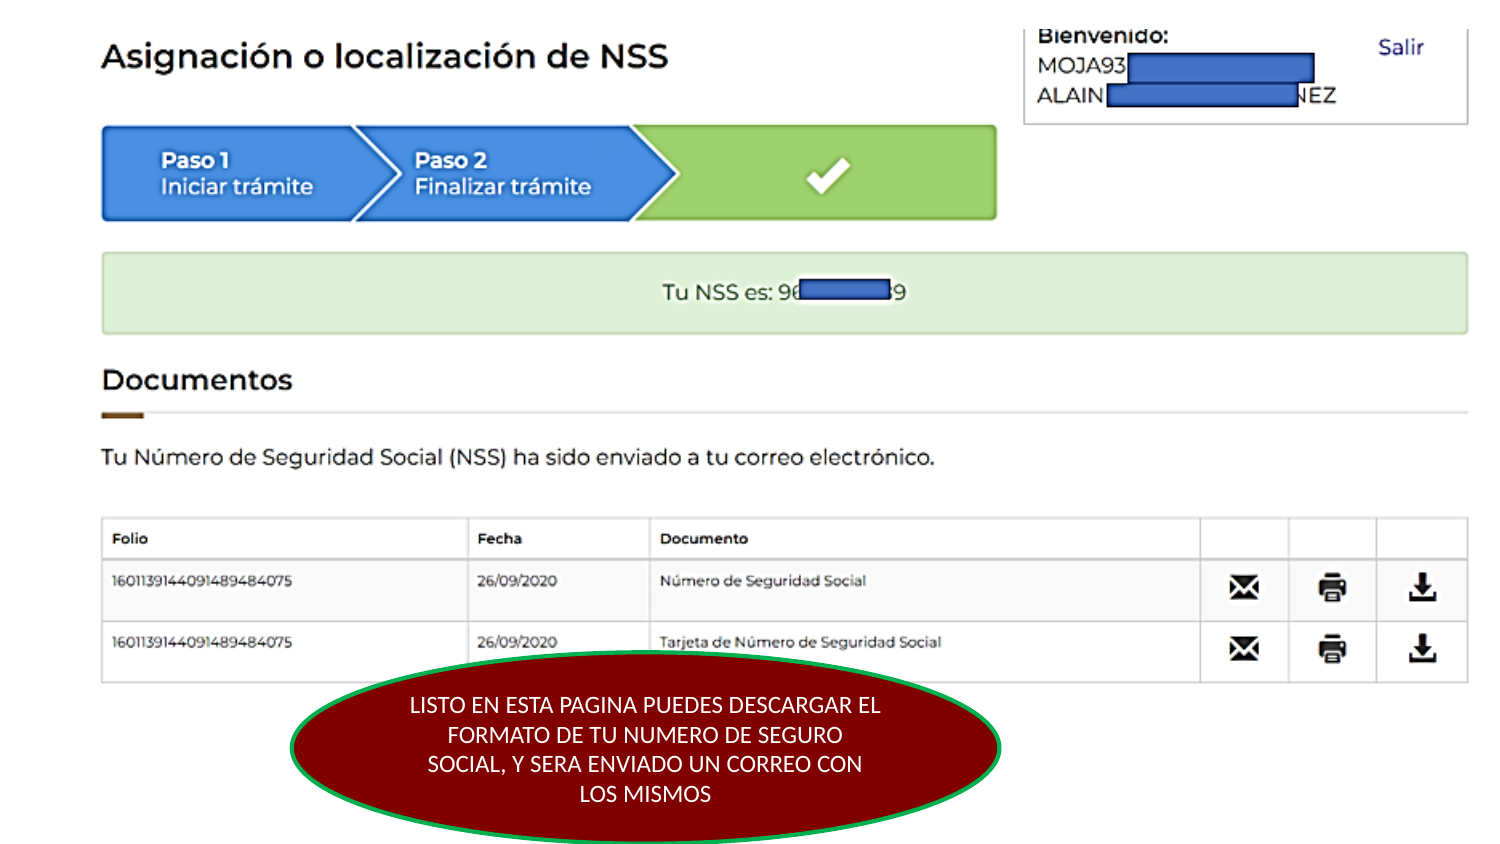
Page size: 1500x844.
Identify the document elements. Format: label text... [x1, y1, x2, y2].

text_box LISTO EN ESTA PAGINA PUEDES DESCARGAR EL FORMATO DE TU NUMERO DE SEGURO SOCIAL, Y SERA ENVIADO UN CORREO CON LOS MISMOS [289, 702, 1002, 844]
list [42, 29, 1496, 693]
